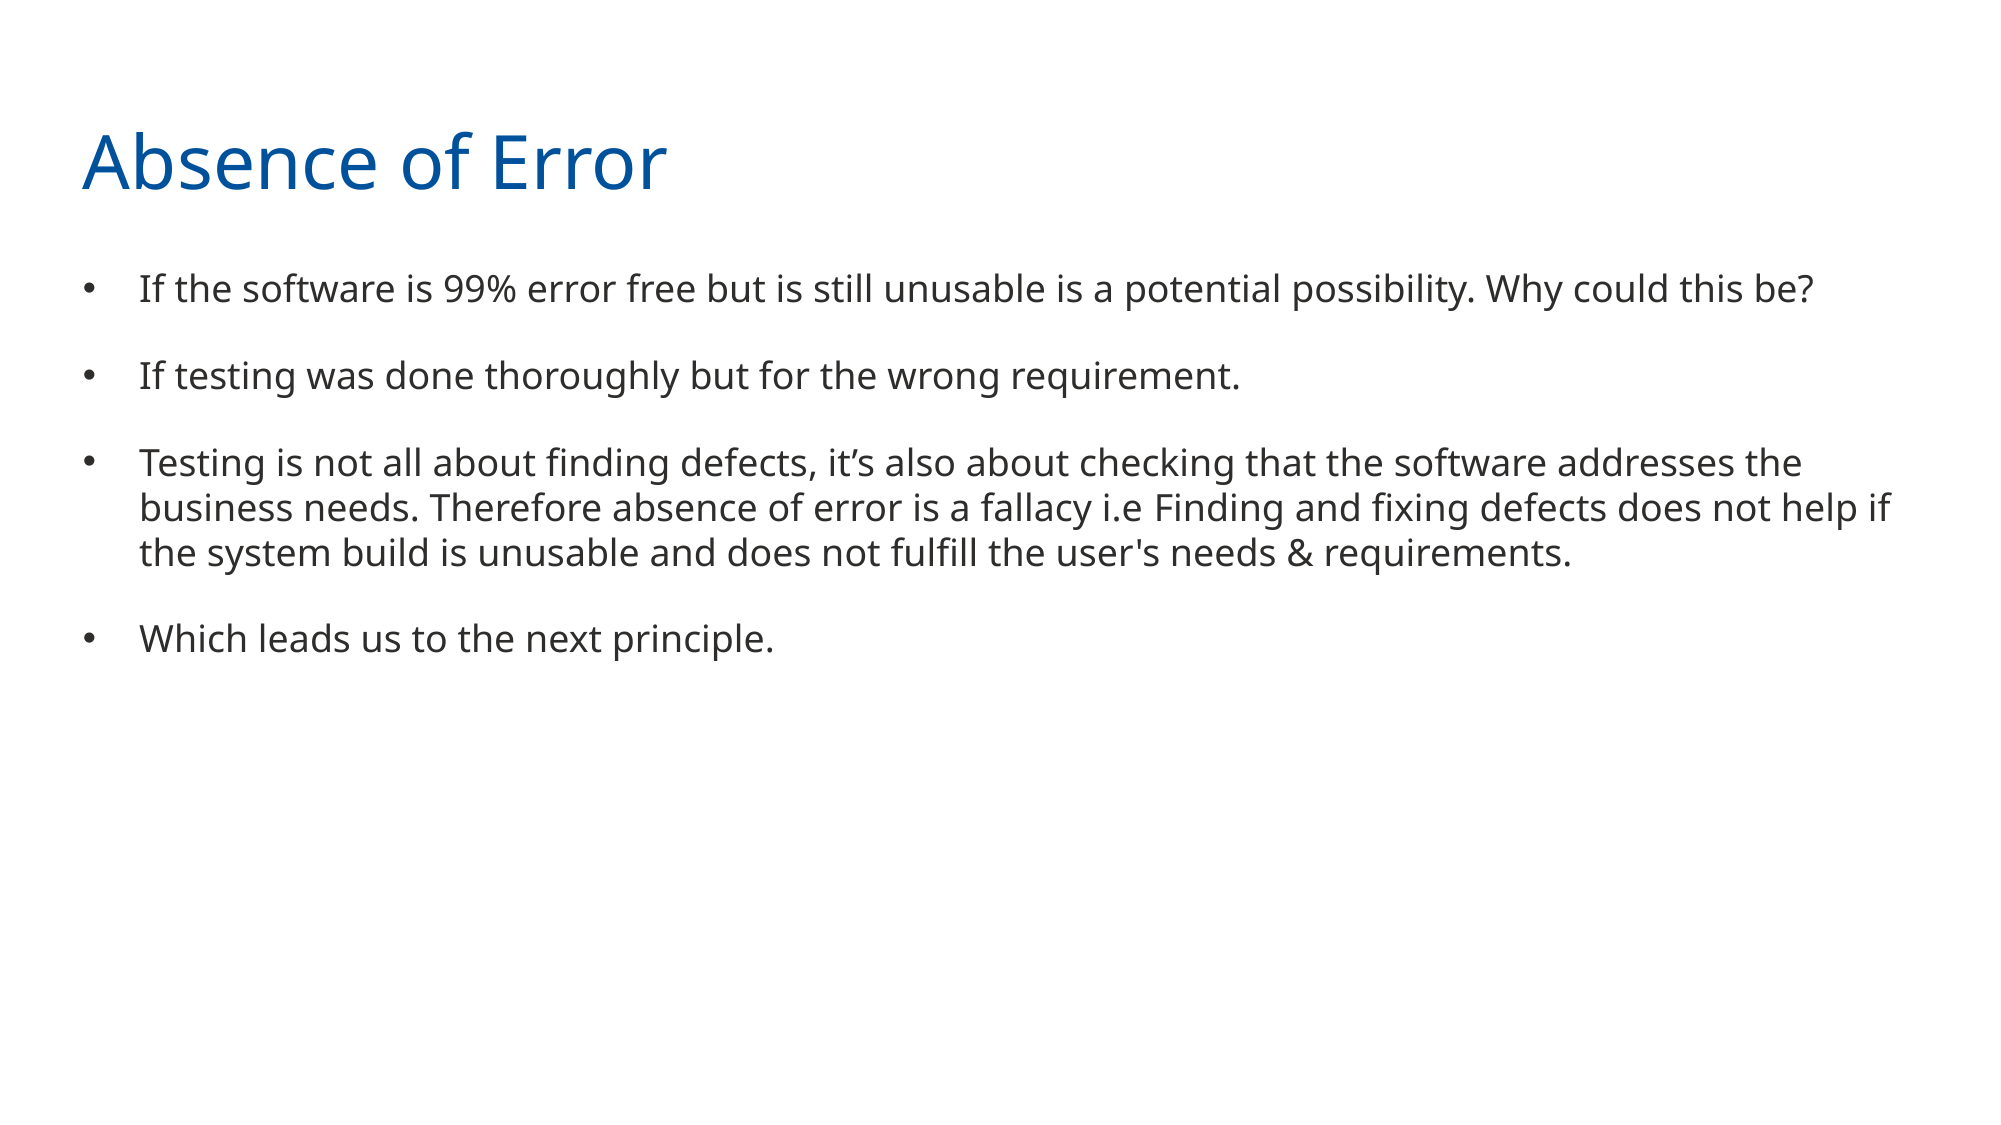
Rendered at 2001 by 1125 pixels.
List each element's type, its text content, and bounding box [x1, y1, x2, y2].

list If the software is 99% error free but is still unusable is a potential possibility. Why could this be? If testing was done thoroughly but for the wrong requirement. Testing is not all about finding defects, it’s also about checking that the software addresses the business needs. Therefore absence of error is a fallacy i.e Finding and fixing defects does not help if the system build is unusable and does not fulfill the user's needs & requirements. Which leads us to the next principle. [67, 257, 1939, 1004]
title Absence of Error [67, 0, 1565, 212]
